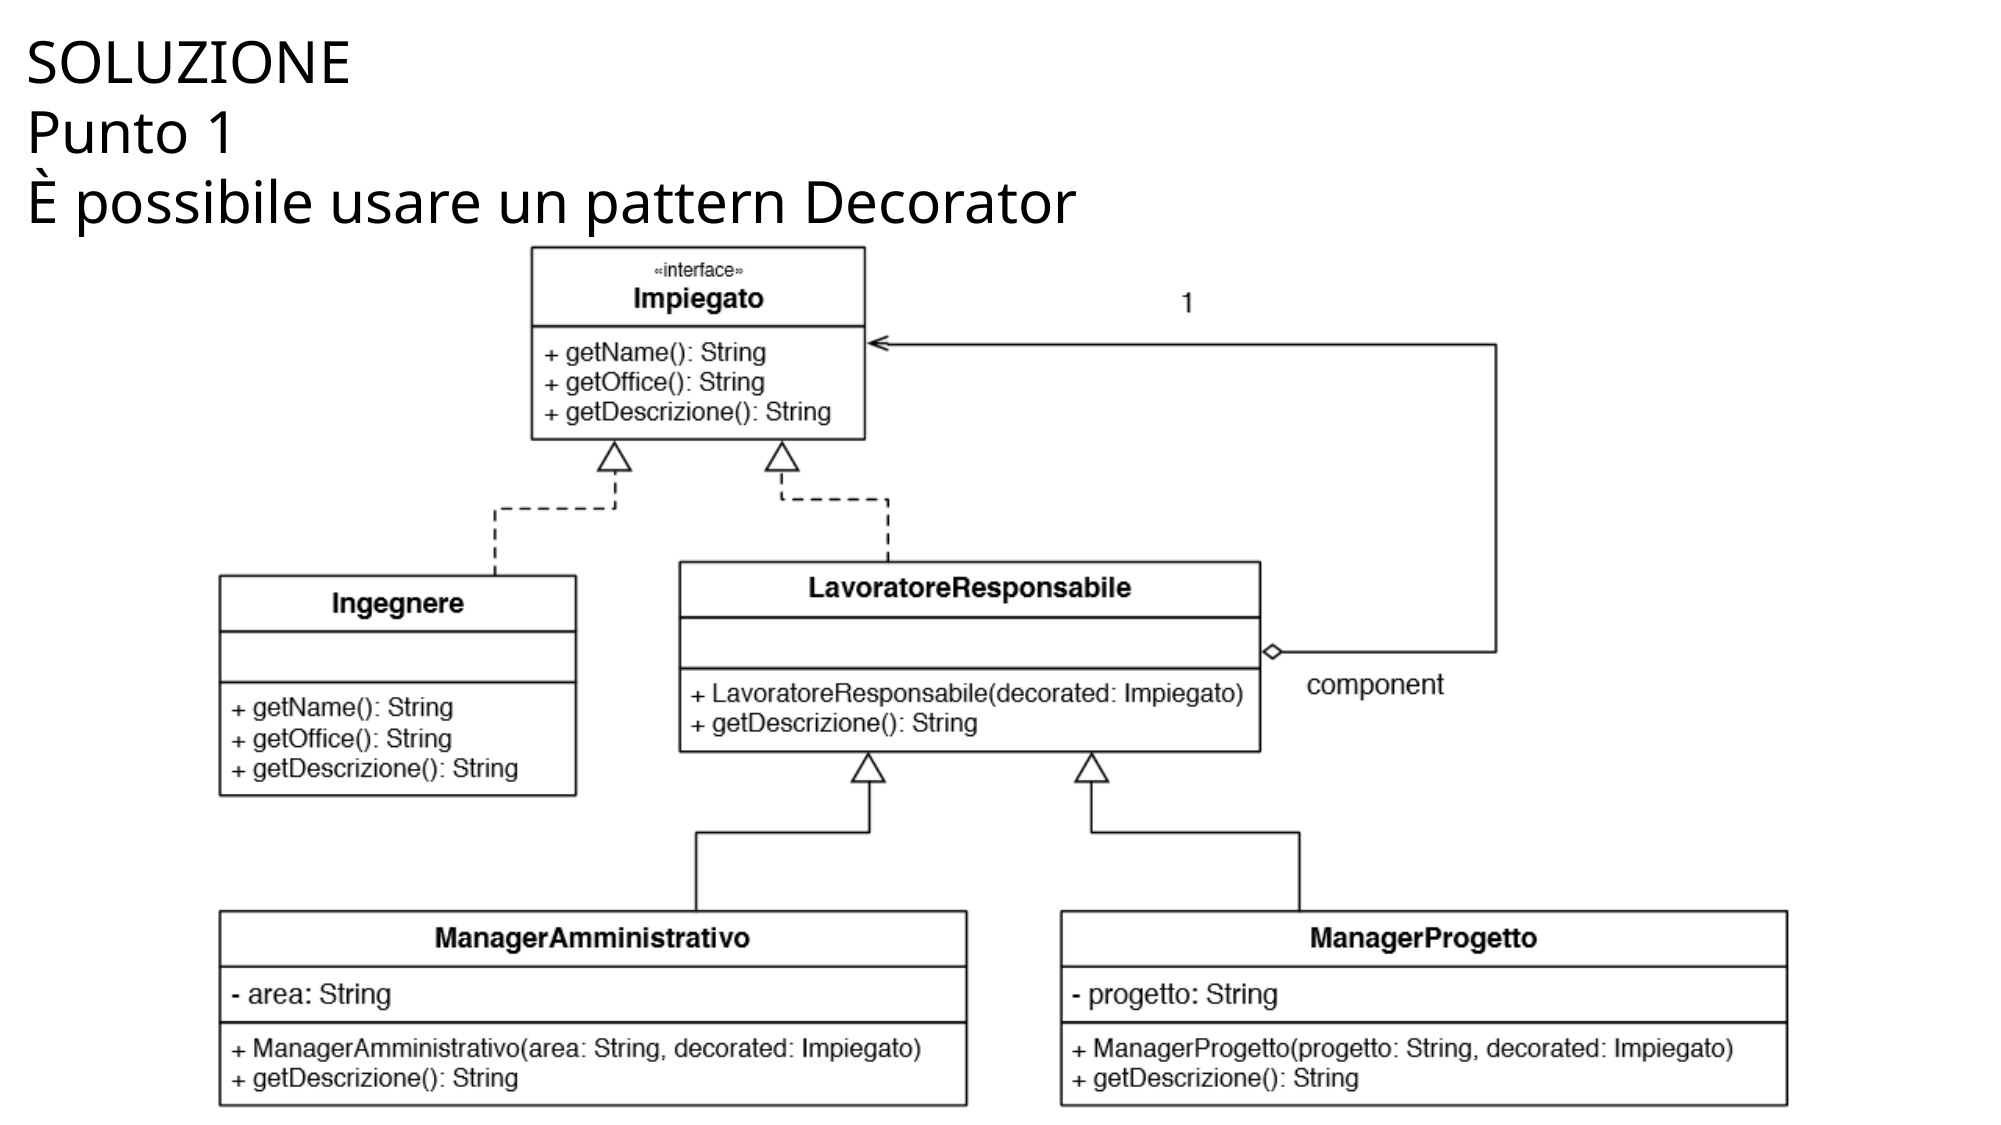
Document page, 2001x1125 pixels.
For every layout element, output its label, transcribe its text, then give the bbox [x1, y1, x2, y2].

text_box SOLUZIONE Punto 1 È possibile usare un pattern Decorator [11, 17, 2000, 243]
picture [214, 244, 1798, 1112]
